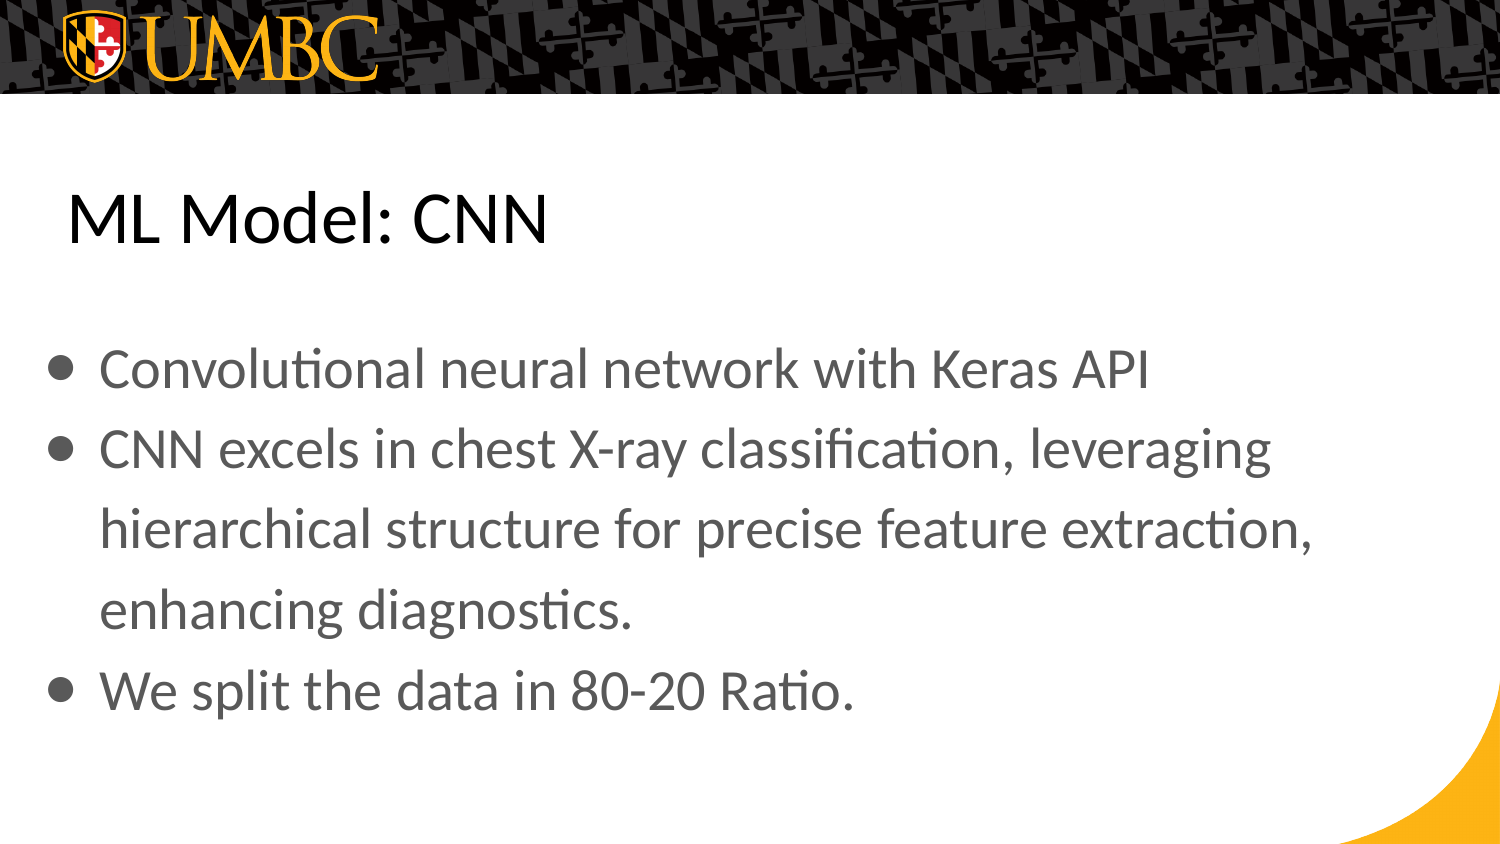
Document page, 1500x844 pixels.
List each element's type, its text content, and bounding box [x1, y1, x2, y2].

title ML Model: CNN [51, 153, 1449, 248]
picture [1338, 679, 1500, 844]
picture [0, 0, 1500, 94]
list Convolutional neural network with Keras API CNN excels in chest X-ray classification, leveraging hierarchical structure for precise feature extraction, enhancing diagnostics. We split the data in 80-20 Ratio. [9, 304, 1408, 771]
